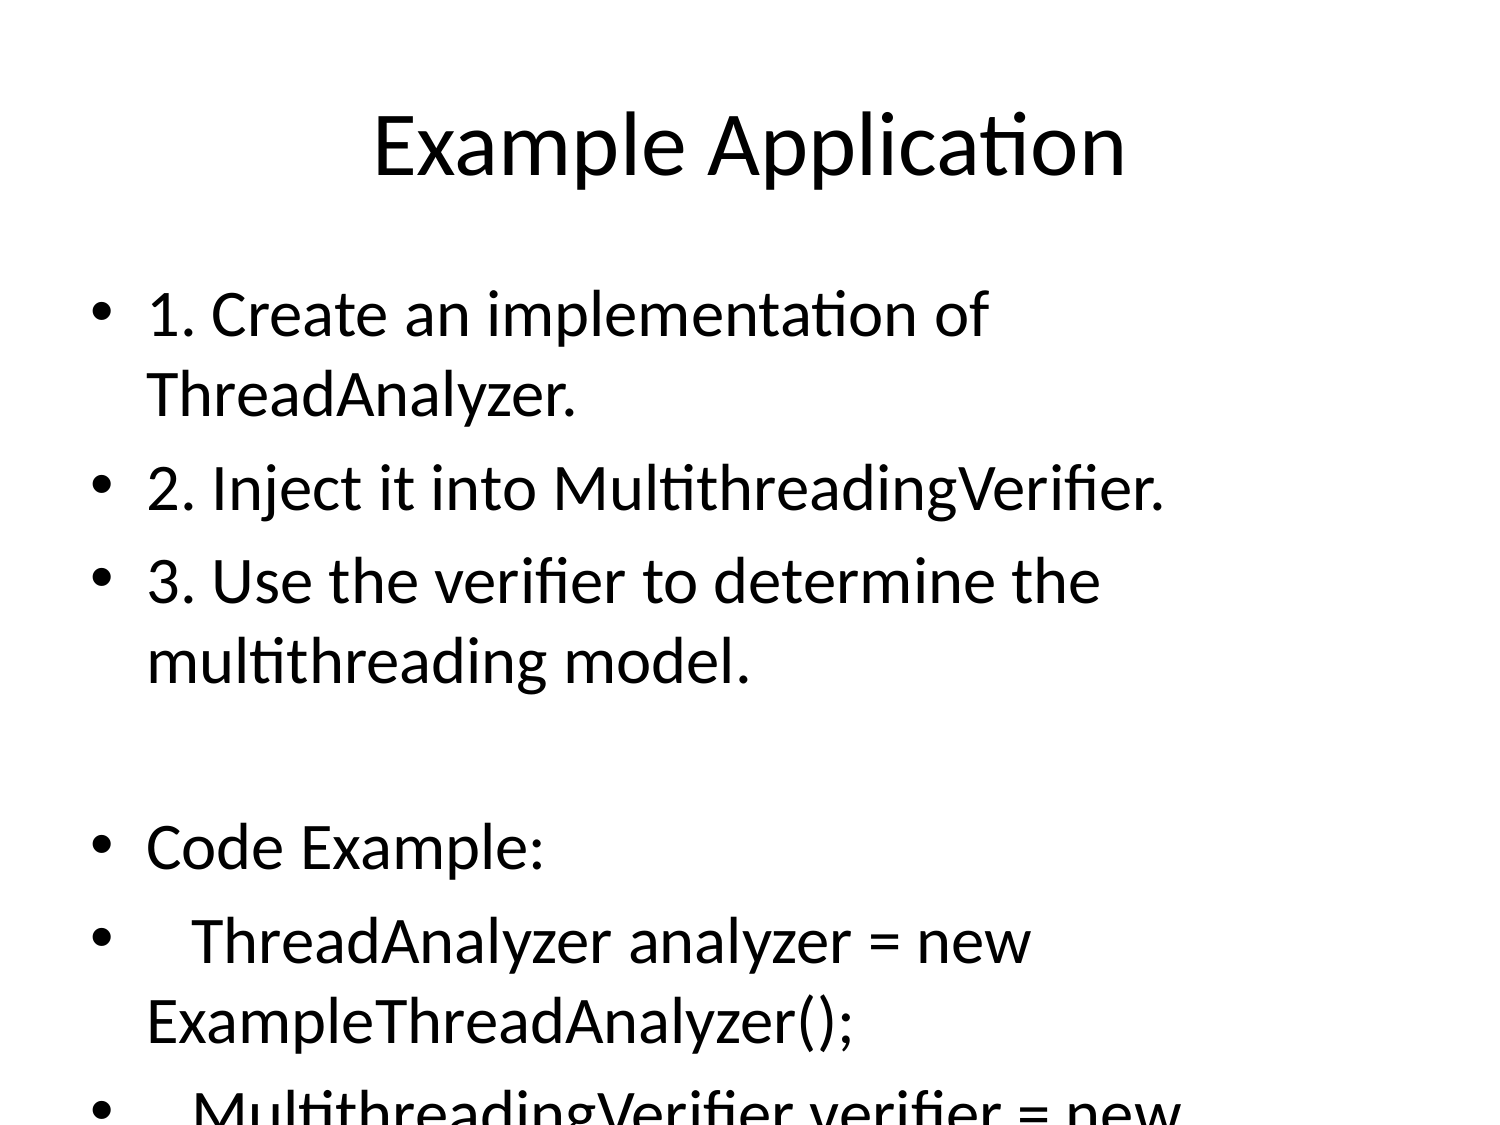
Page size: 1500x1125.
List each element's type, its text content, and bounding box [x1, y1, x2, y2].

list 1. Create an implementation of ThreadAnalyzer. 2. Inject it into MultithreadingVerifier. 3. Use the verifier to determine the multithreading model. Code Example: ThreadAnalyzer analyzer = new ExampleThreadAnalyzer(); MultithreadingVerifier verifier = new MultithreadingVerifier(analyzer); verifier.verifyMultithreadingType(data); [75, 262, 1425, 1005]
title Example Application [75, 45, 1425, 233]
